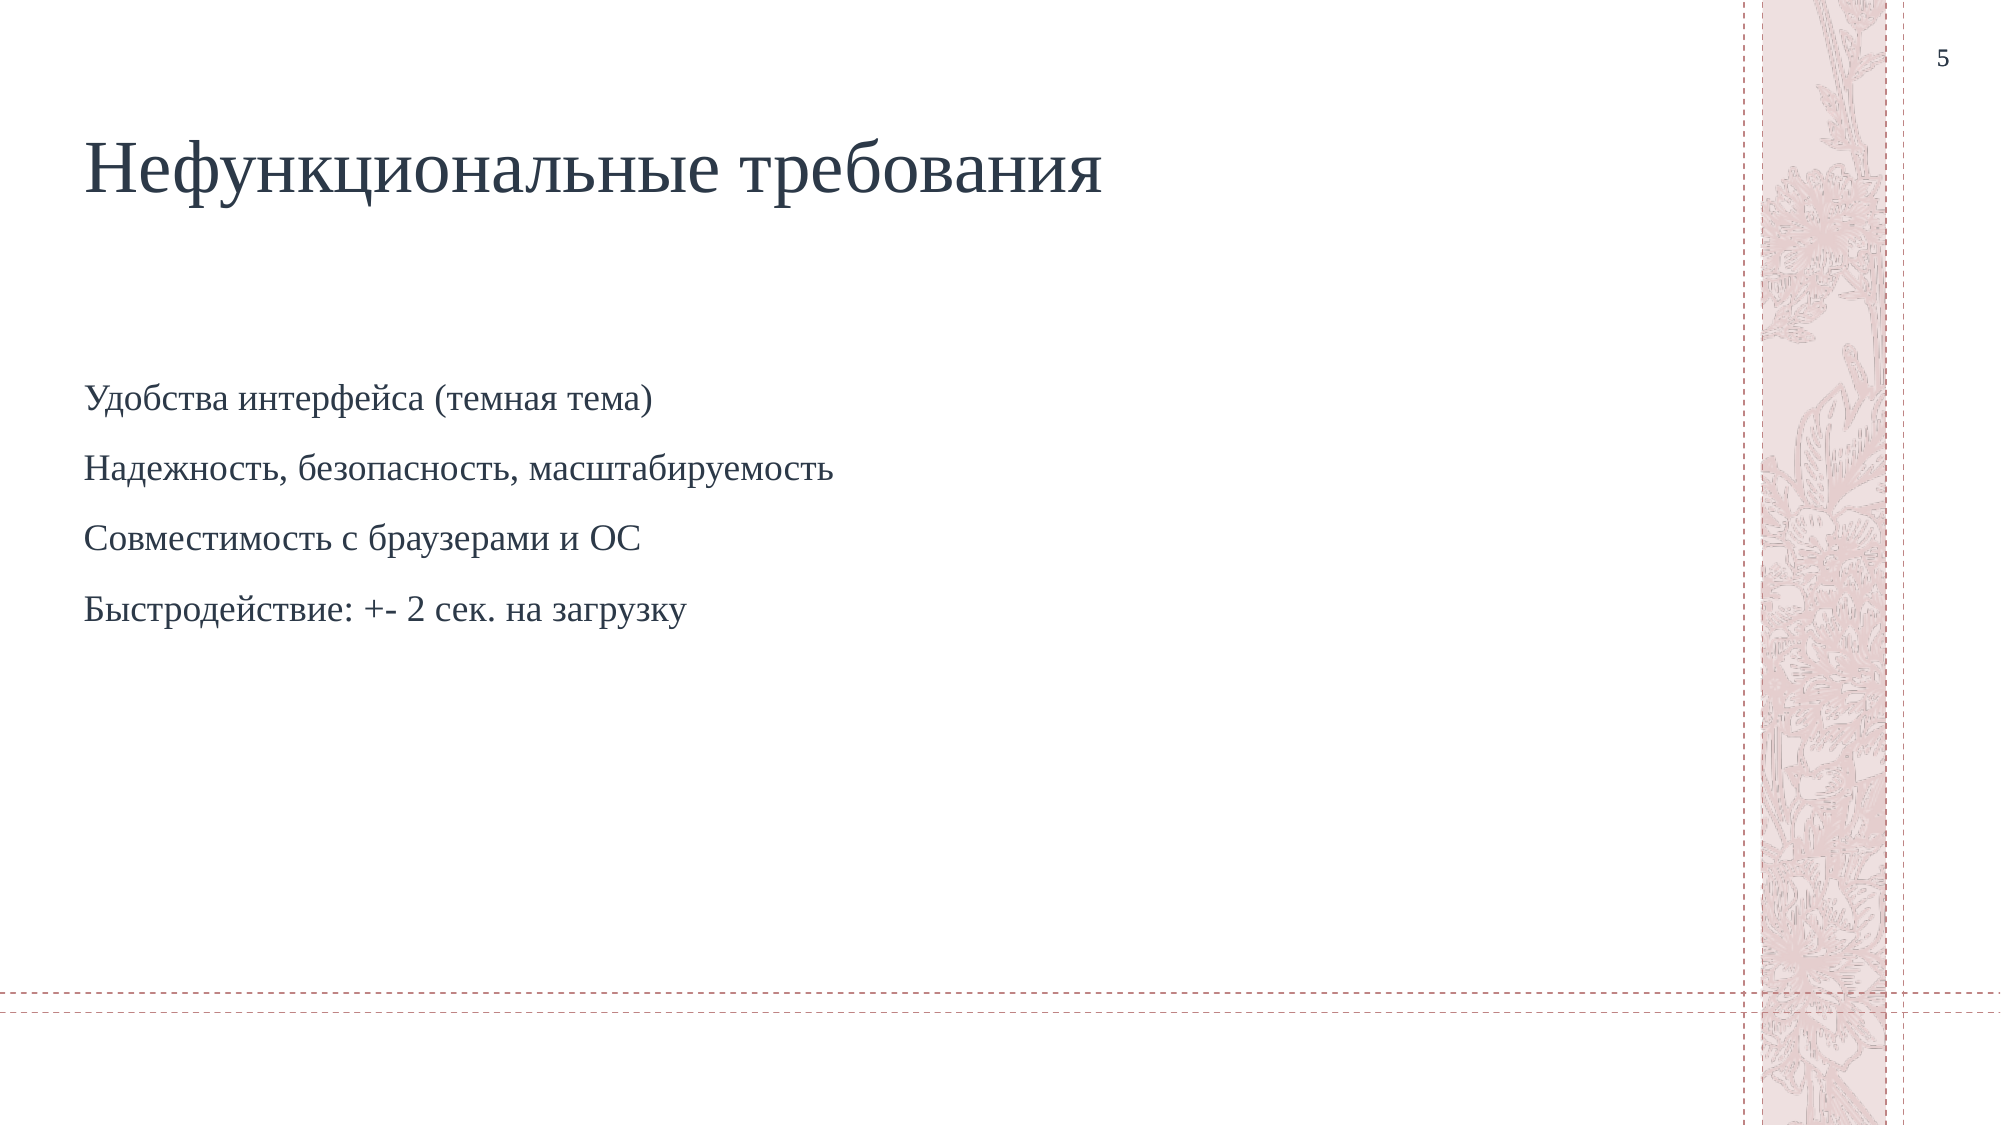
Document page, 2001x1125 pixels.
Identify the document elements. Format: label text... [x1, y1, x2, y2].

picture [1760, 0, 1886, 1125]
title Нефункциональные требования [69, 59, 1150, 278]
text_box 5 [1886, 0, 2000, 113]
list Удобства интерфейса (темная тема) Надежность, безопасность, масштабируемость Совместимость с браузерами и OC Быстродействие: +- 2 сек. на загрузку [68, 360, 1667, 910]
